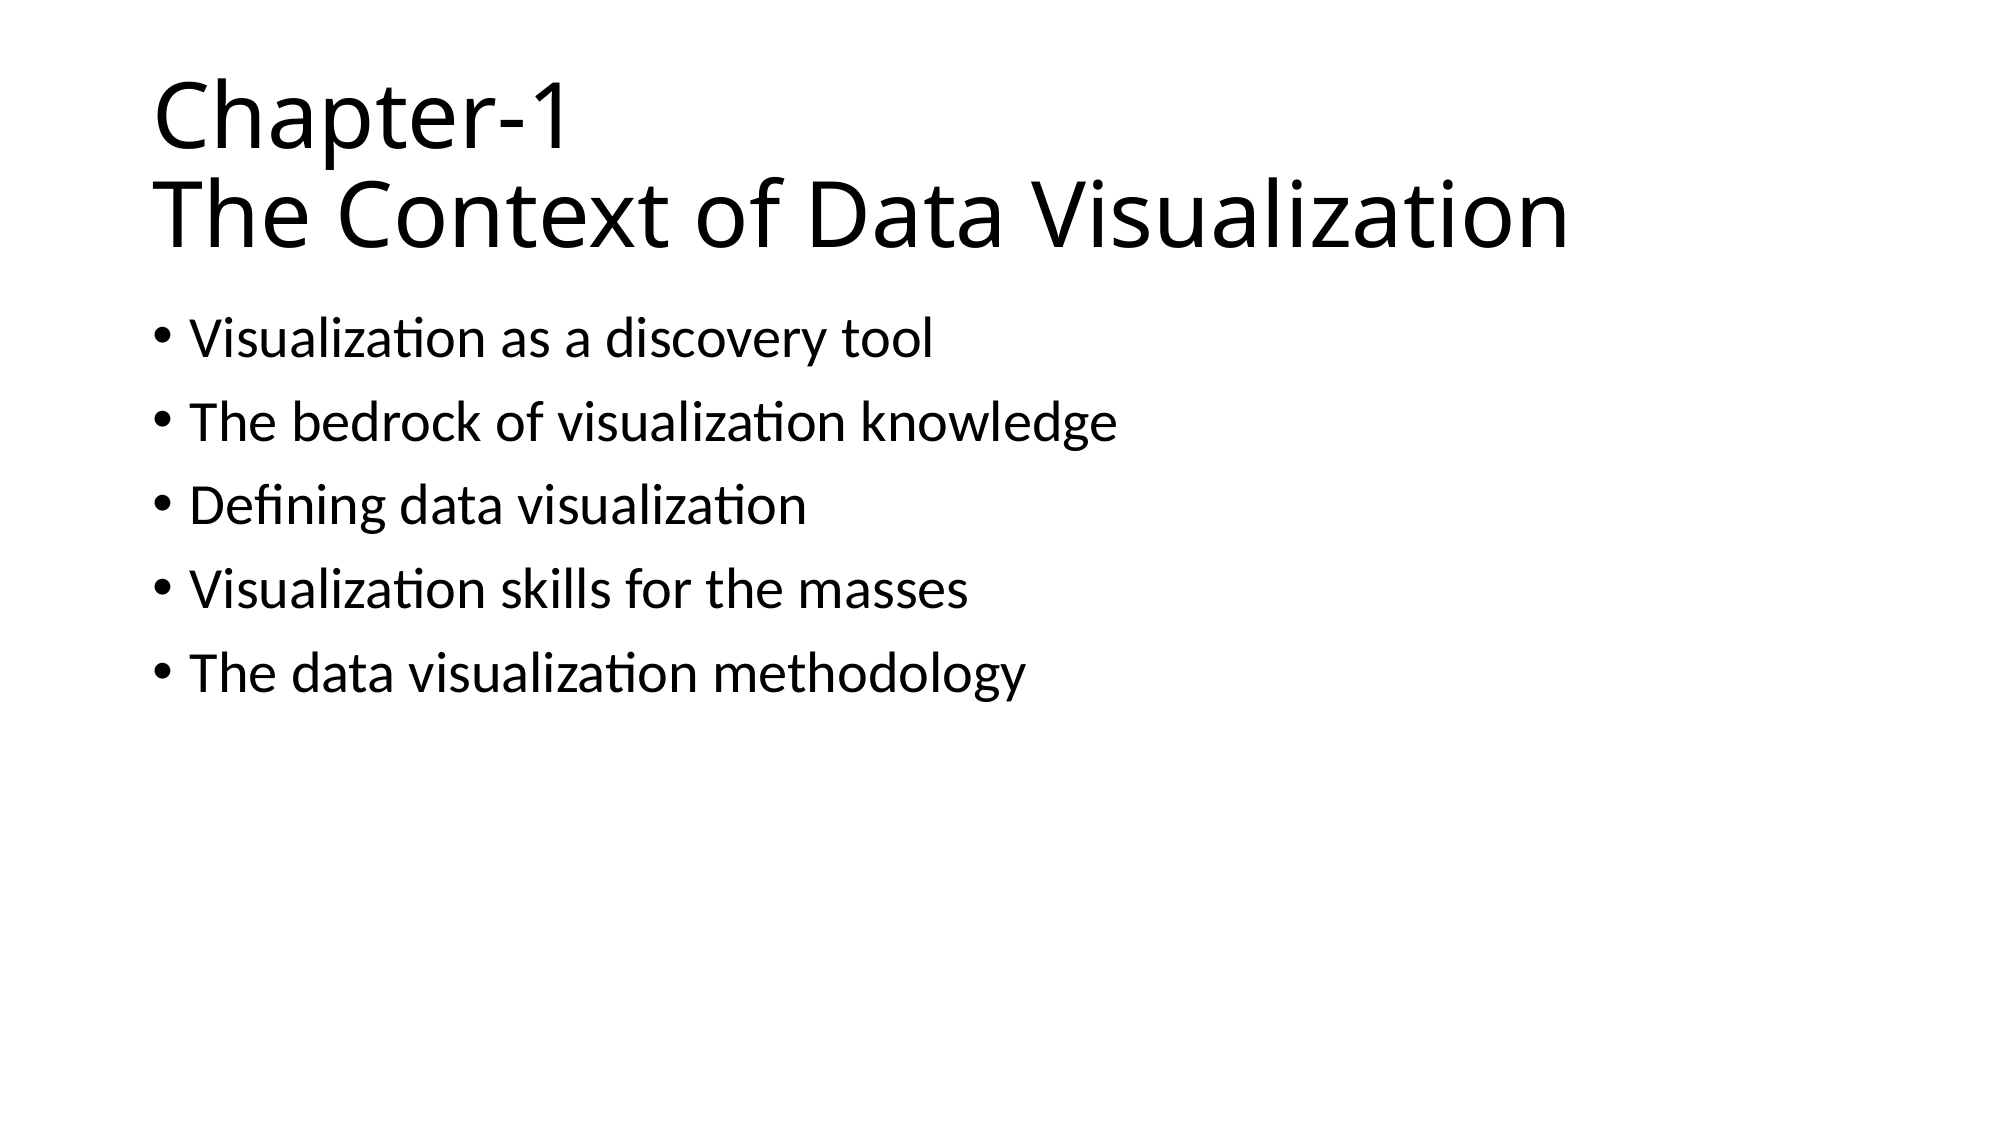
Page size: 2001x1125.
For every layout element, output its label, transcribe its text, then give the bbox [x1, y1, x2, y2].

list Visualization as a discovery tool The bedrock of visualization knowledge Defining data visualization Visualization skills for the masses The data visualization methodology [137, 299, 1863, 1014]
title Chapter-1 The Context of Data Visualization [137, 59, 1863, 278]
